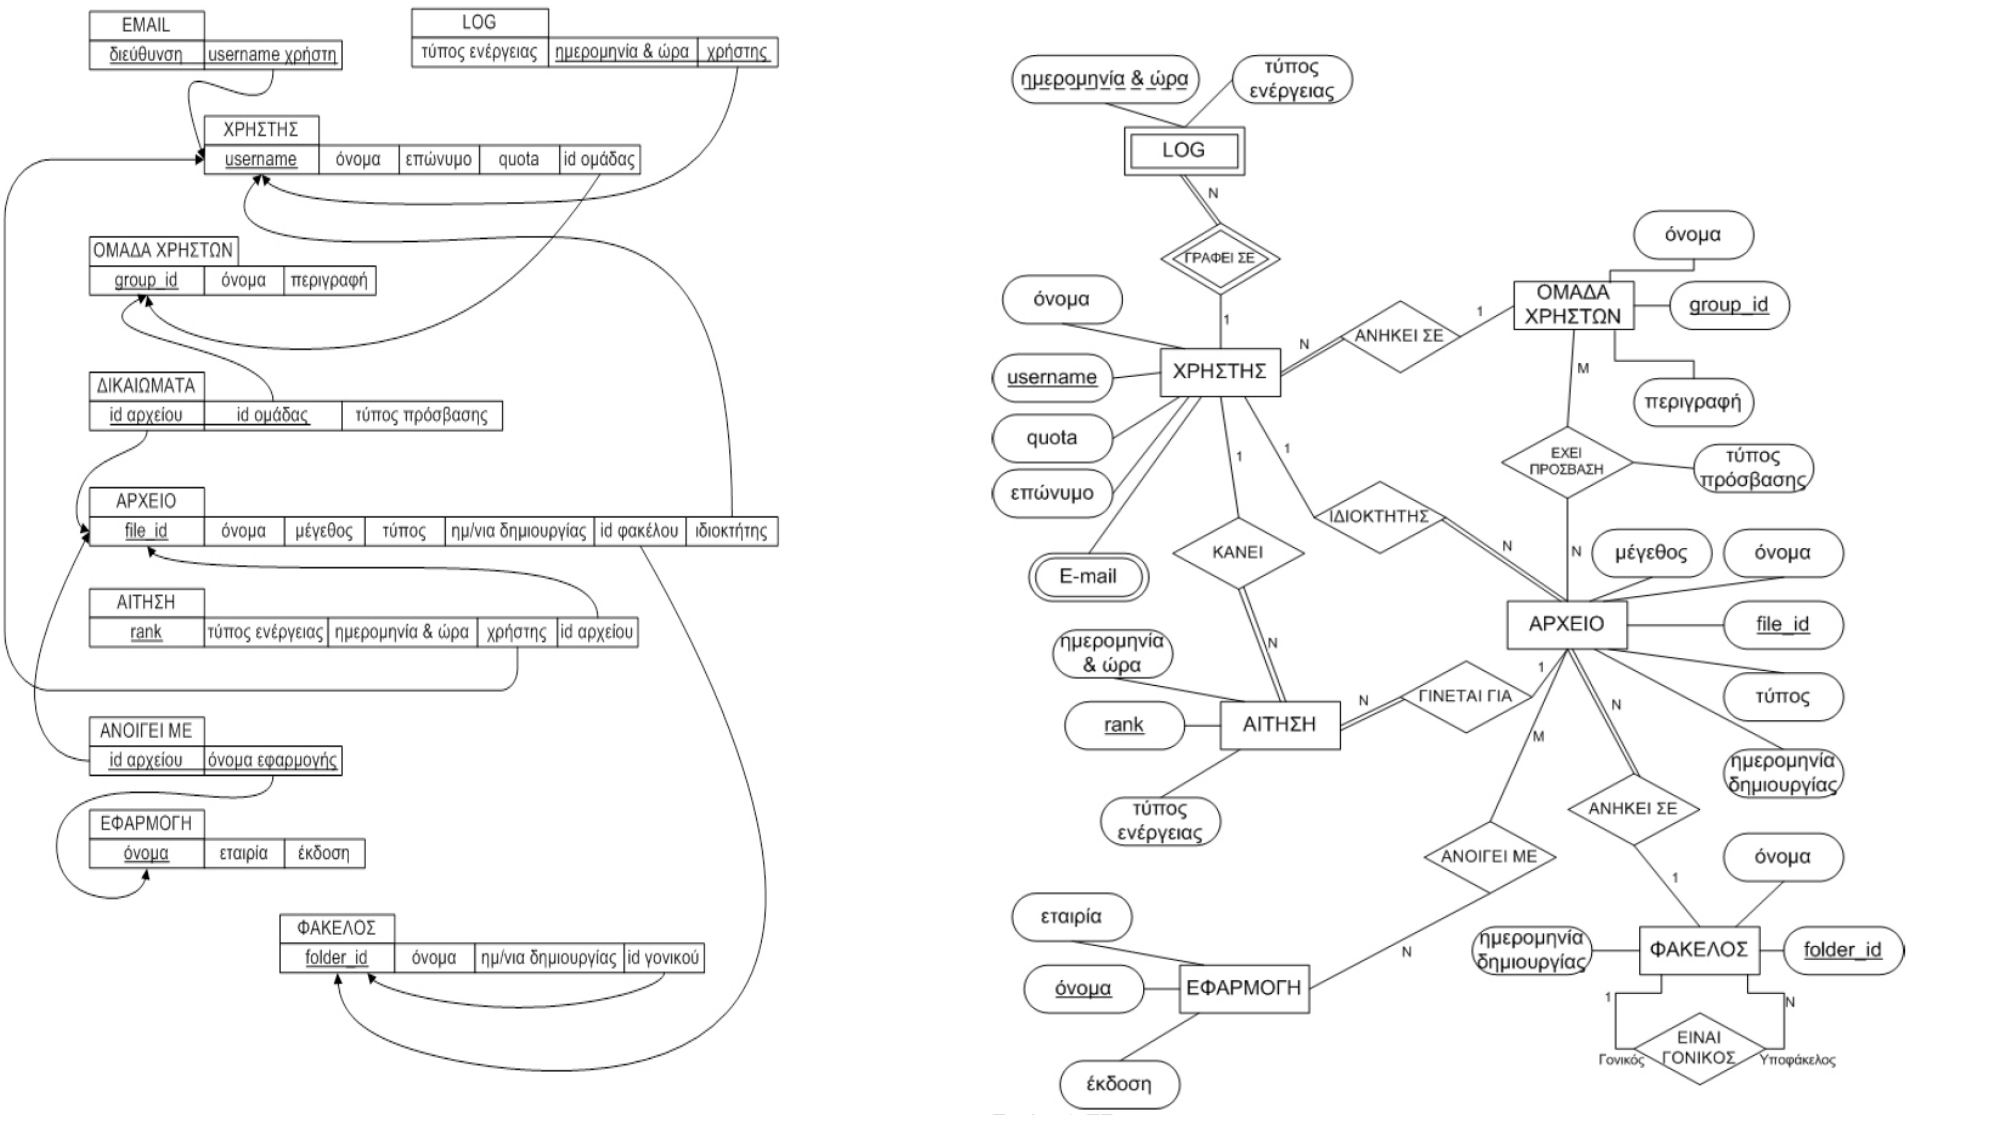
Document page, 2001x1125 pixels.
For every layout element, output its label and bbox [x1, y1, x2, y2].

picture [985, 39, 1916, 1115]
picture [0, 0, 782, 1077]
